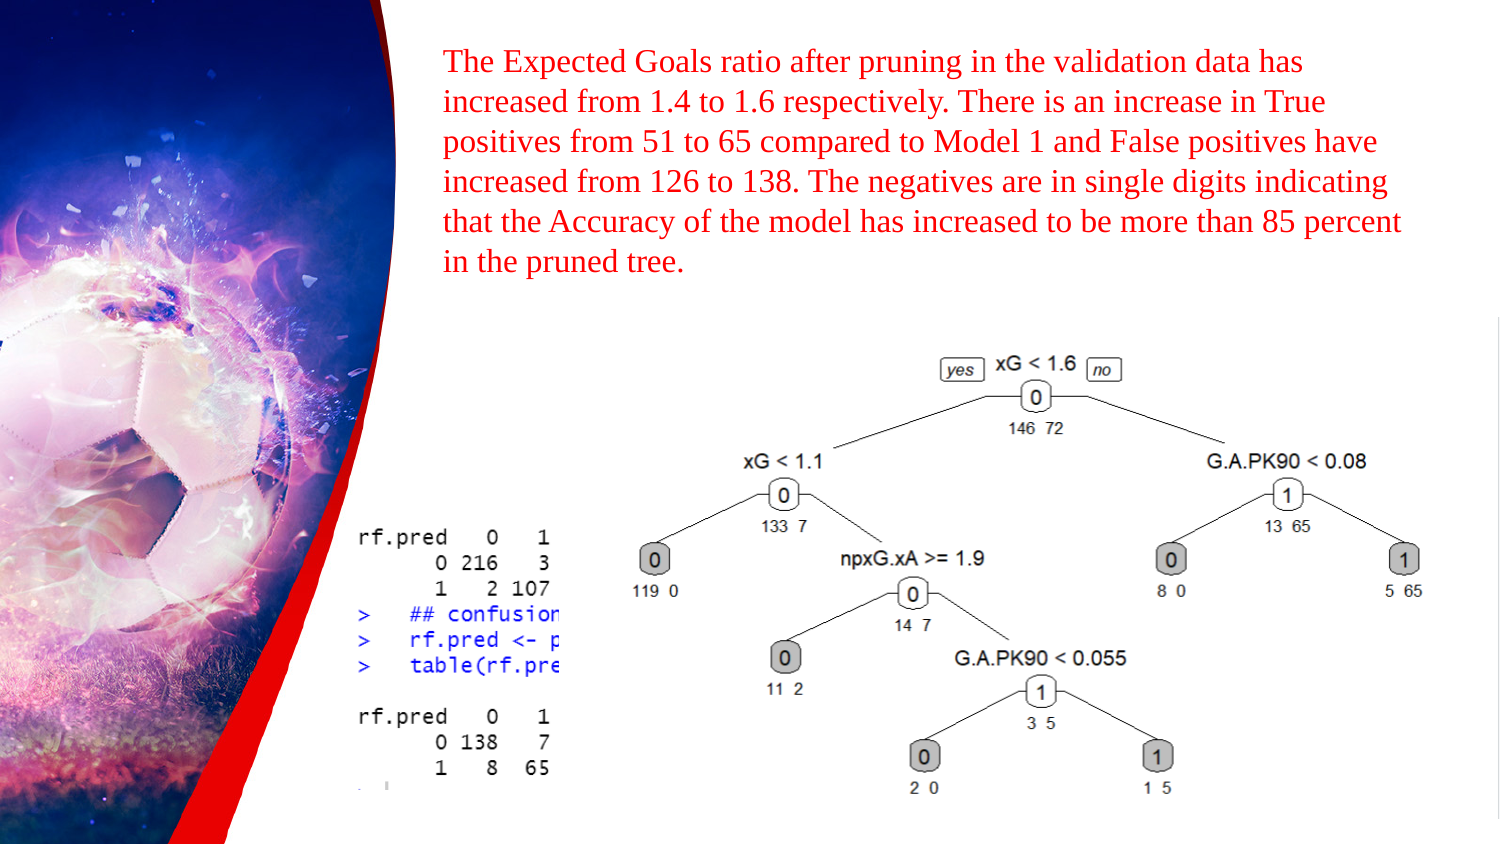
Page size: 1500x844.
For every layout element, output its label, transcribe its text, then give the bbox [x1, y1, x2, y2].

title The Expected Goals ratio after pruning in the validation data has increased from 1.4 to 1.6 respectively. There is an increase in True positives from 51 to 65 compared to Model 1 and False positives have increased from 126 to 138. The negatives are in single digits indicating that the Accuracy of the model has increased to be more than 85 percent in the pruned tree. [427, 11, 1422, 248]
picture [0, 0, 1500, 844]
